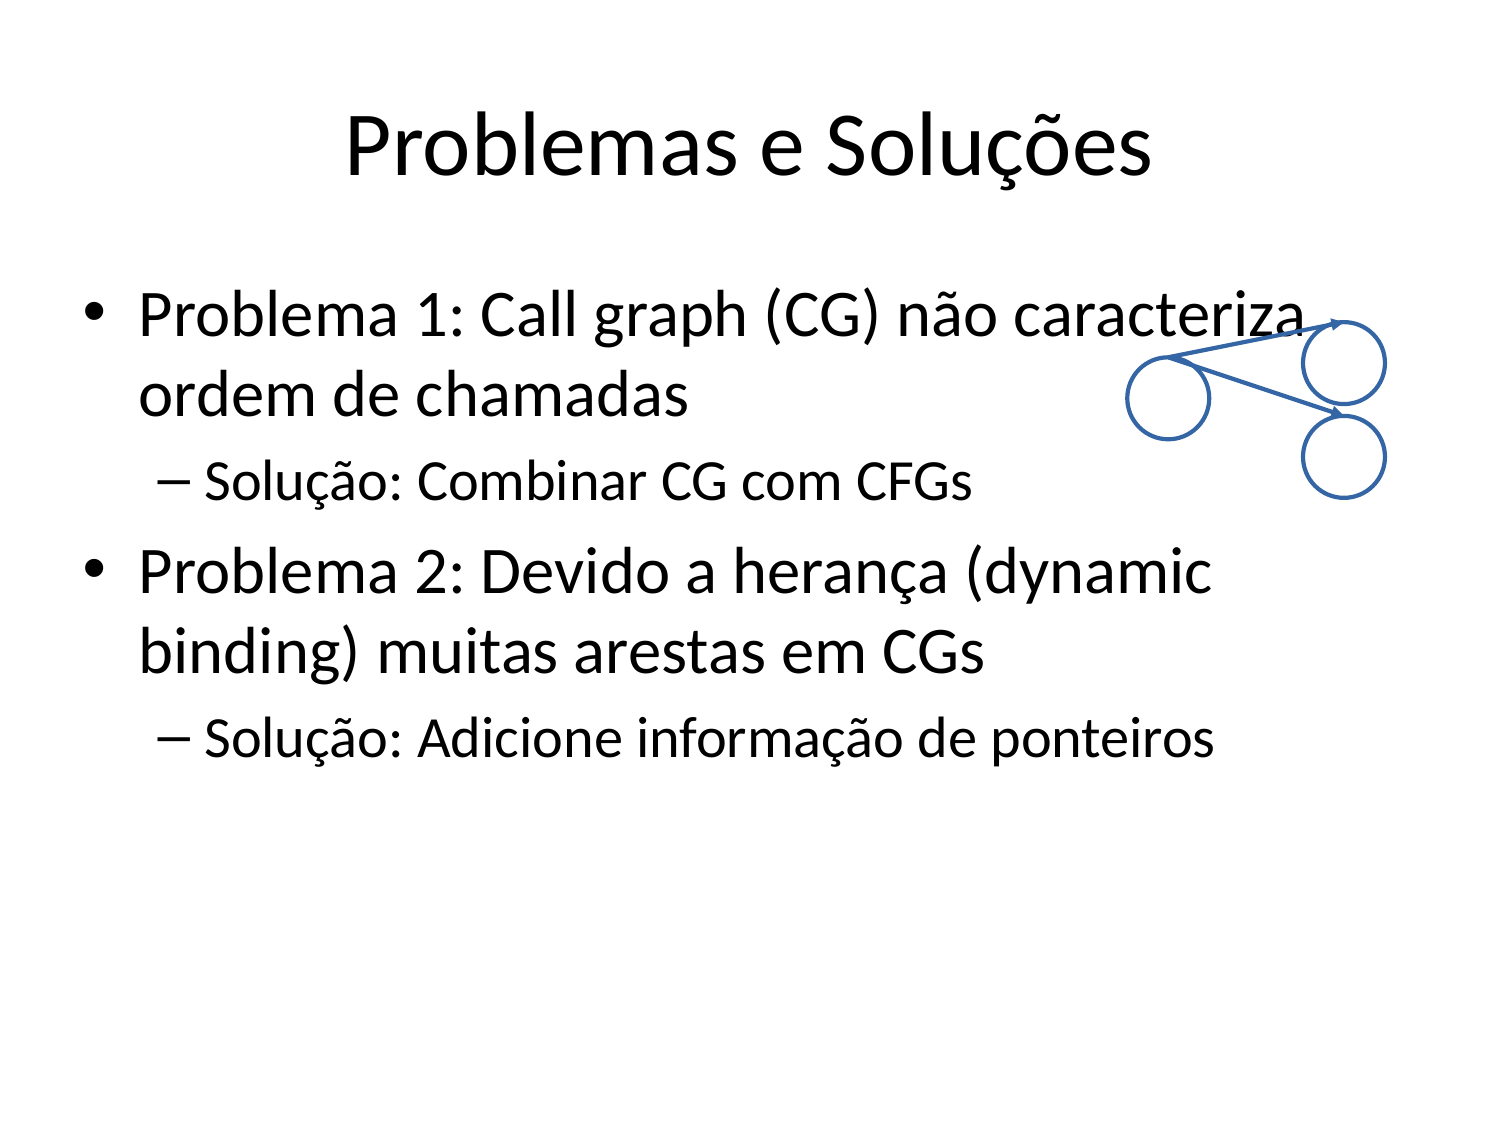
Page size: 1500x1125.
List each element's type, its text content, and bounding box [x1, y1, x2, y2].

text_box [1303, 322, 1385, 404]
text_box [1304, 416, 1385, 498]
list Problema 1: Call graph (CG) não caracteriza ordem de chamadas Solução: Combinar CG com CFGs Problema 2: Devido a herança (dynamic binding) muitas arestas em CGs Solução: Adicione informação de ponteiros [74, 261, 1426, 1006]
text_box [1167, 362, 1345, 397]
title Problemas e Soluções [74, 44, 1426, 234]
text_box [1127, 357, 1169, 439]
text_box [1167, 397, 1345, 457]
